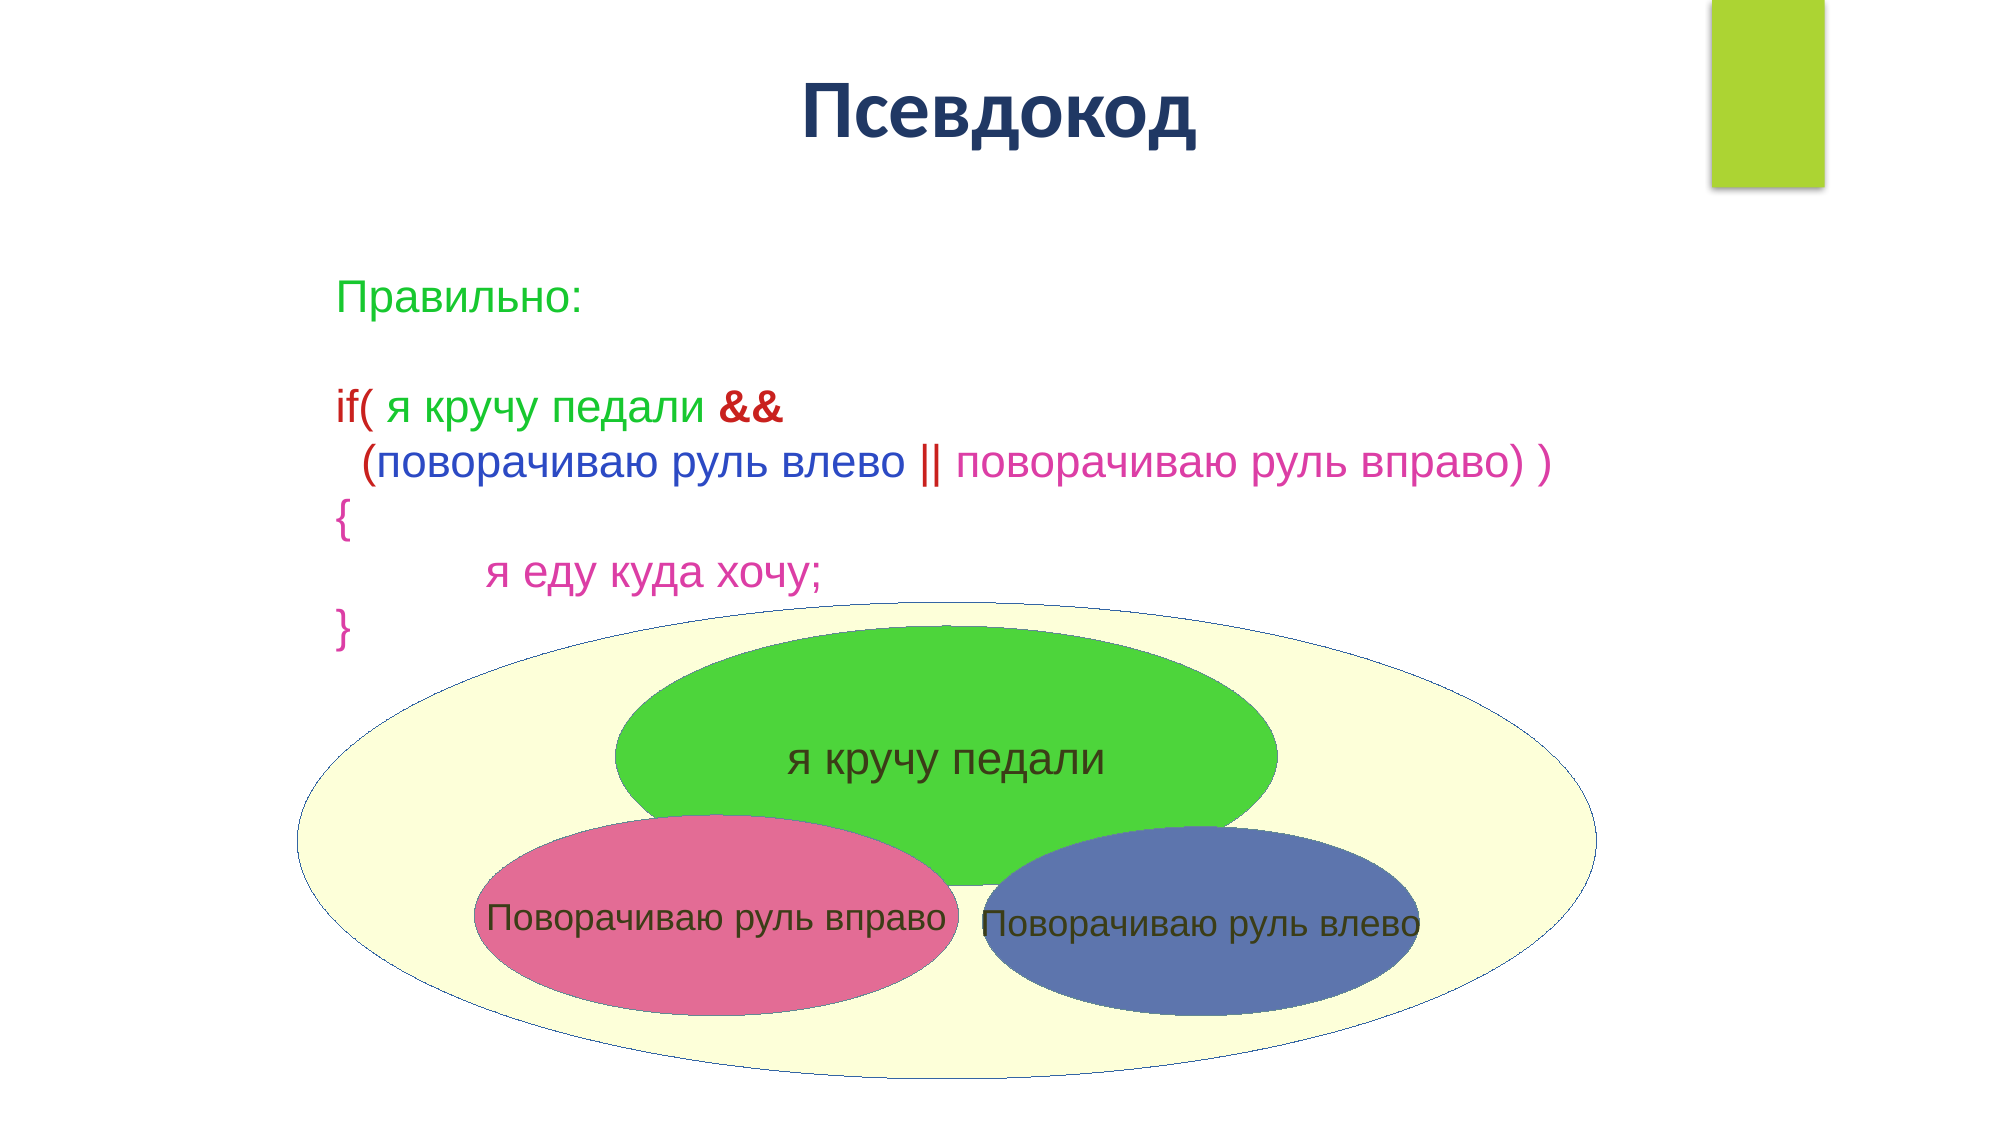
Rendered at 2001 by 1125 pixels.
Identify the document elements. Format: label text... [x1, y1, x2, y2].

text_box Правильно: if( я кручу педали && (поворачиваю руль влево || поворачиваю руль вправо) ) { я еду куда хочу; } [320, 259, 1715, 685]
text_box [297, 602, 1597, 1079]
text_box Псевдокод [353, 48, 1647, 174]
